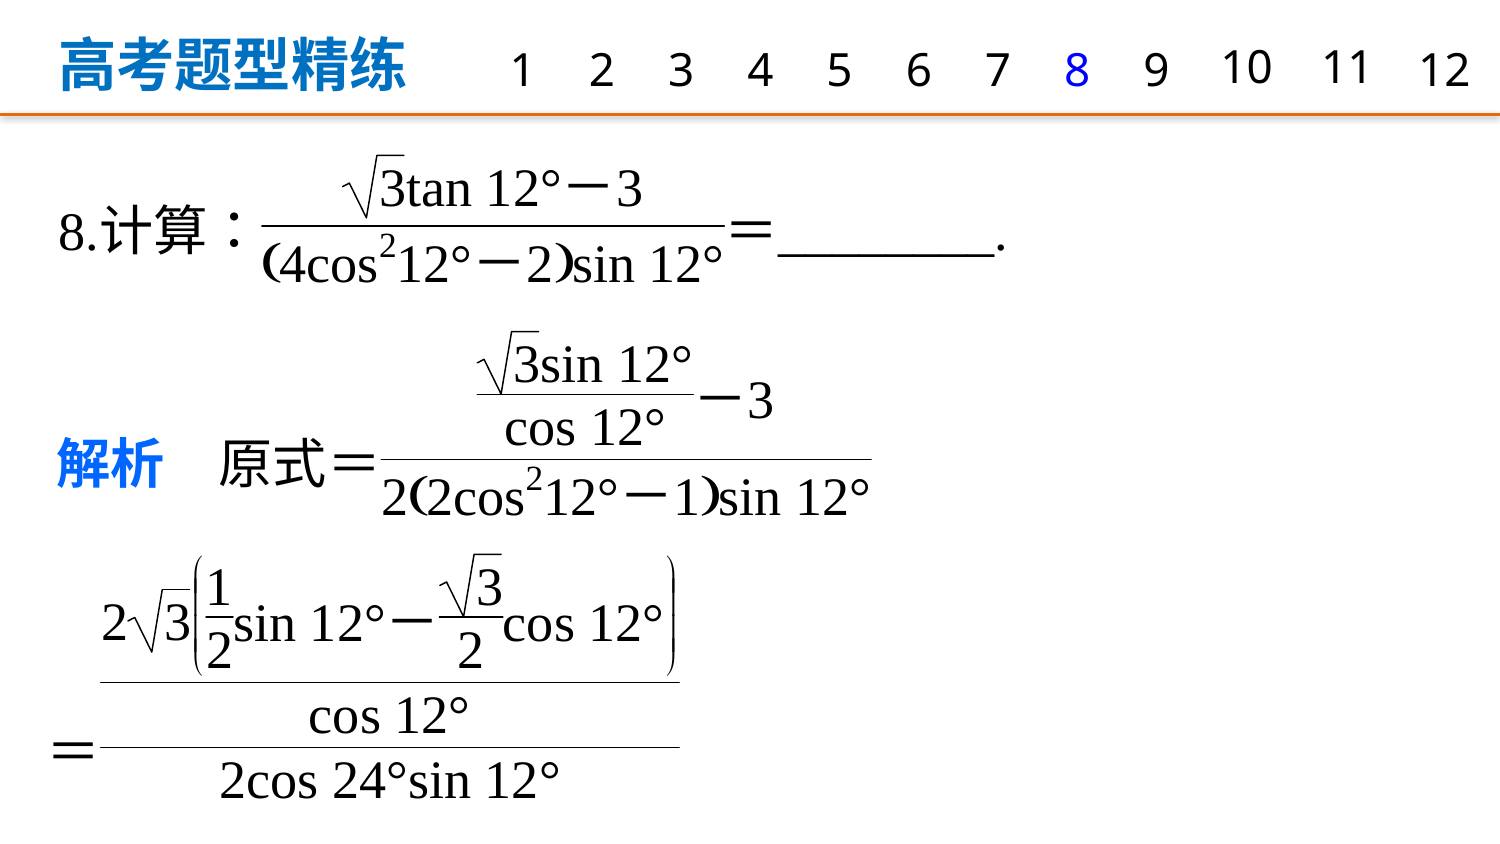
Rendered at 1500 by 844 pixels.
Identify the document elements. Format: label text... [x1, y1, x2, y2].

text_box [55, 328, 1055, 586]
text_box 1 [488, 36, 558, 106]
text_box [58, 149, 1058, 331]
text_box 11 [1301, 36, 1394, 101]
text_box 高考题型精练 [43, 20, 423, 105]
text_box 5 [804, 36, 875, 106]
text_box 12 [1402, 36, 1486, 106]
text_box 6 [884, 36, 954, 106]
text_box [46, 553, 1046, 844]
text_box 7 [963, 36, 1033, 106]
text_box 3 [646, 36, 716, 106]
text_box 8 [1042, 36, 1113, 106]
text_box 2 [567, 36, 637, 106]
text_box 10 [1201, 36, 1293, 101]
text_box 9 [1121, 36, 1192, 106]
text_box 4 [725, 36, 796, 106]
